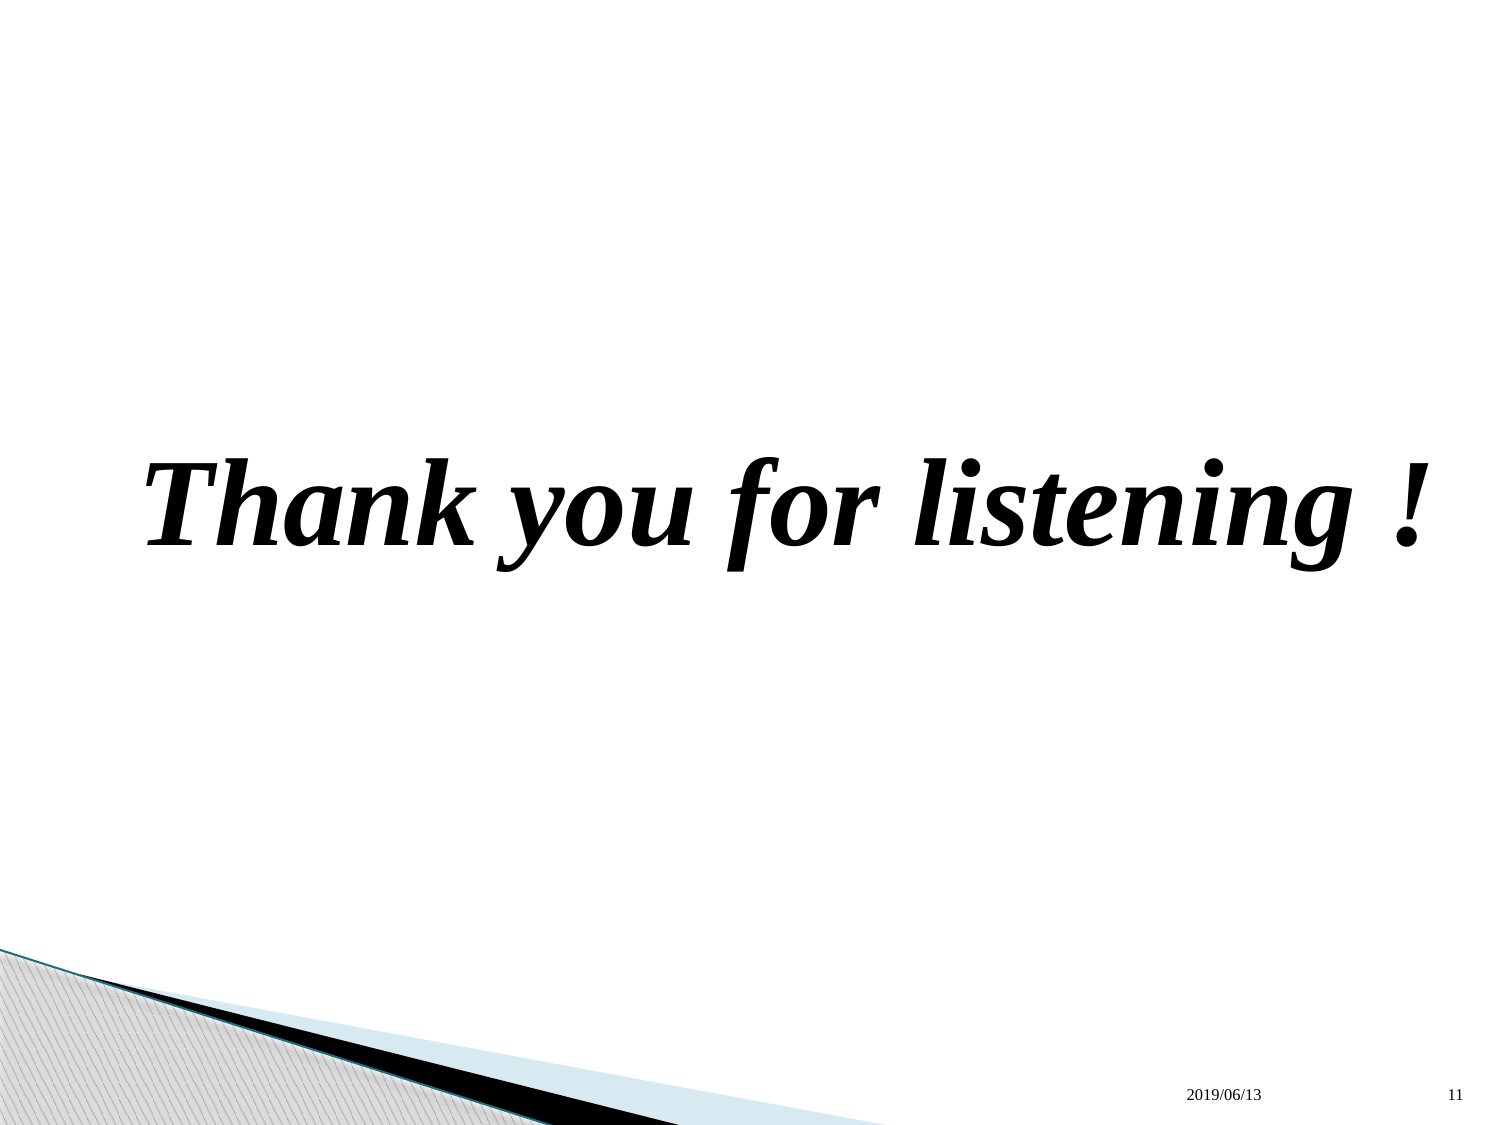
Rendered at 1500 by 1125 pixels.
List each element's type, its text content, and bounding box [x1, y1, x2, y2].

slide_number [1171, 1051, 1382, 1112]
text_box Thank you for listening ! [123, 413, 1484, 579]
slide_number 11 [1382, 1051, 1479, 1112]
